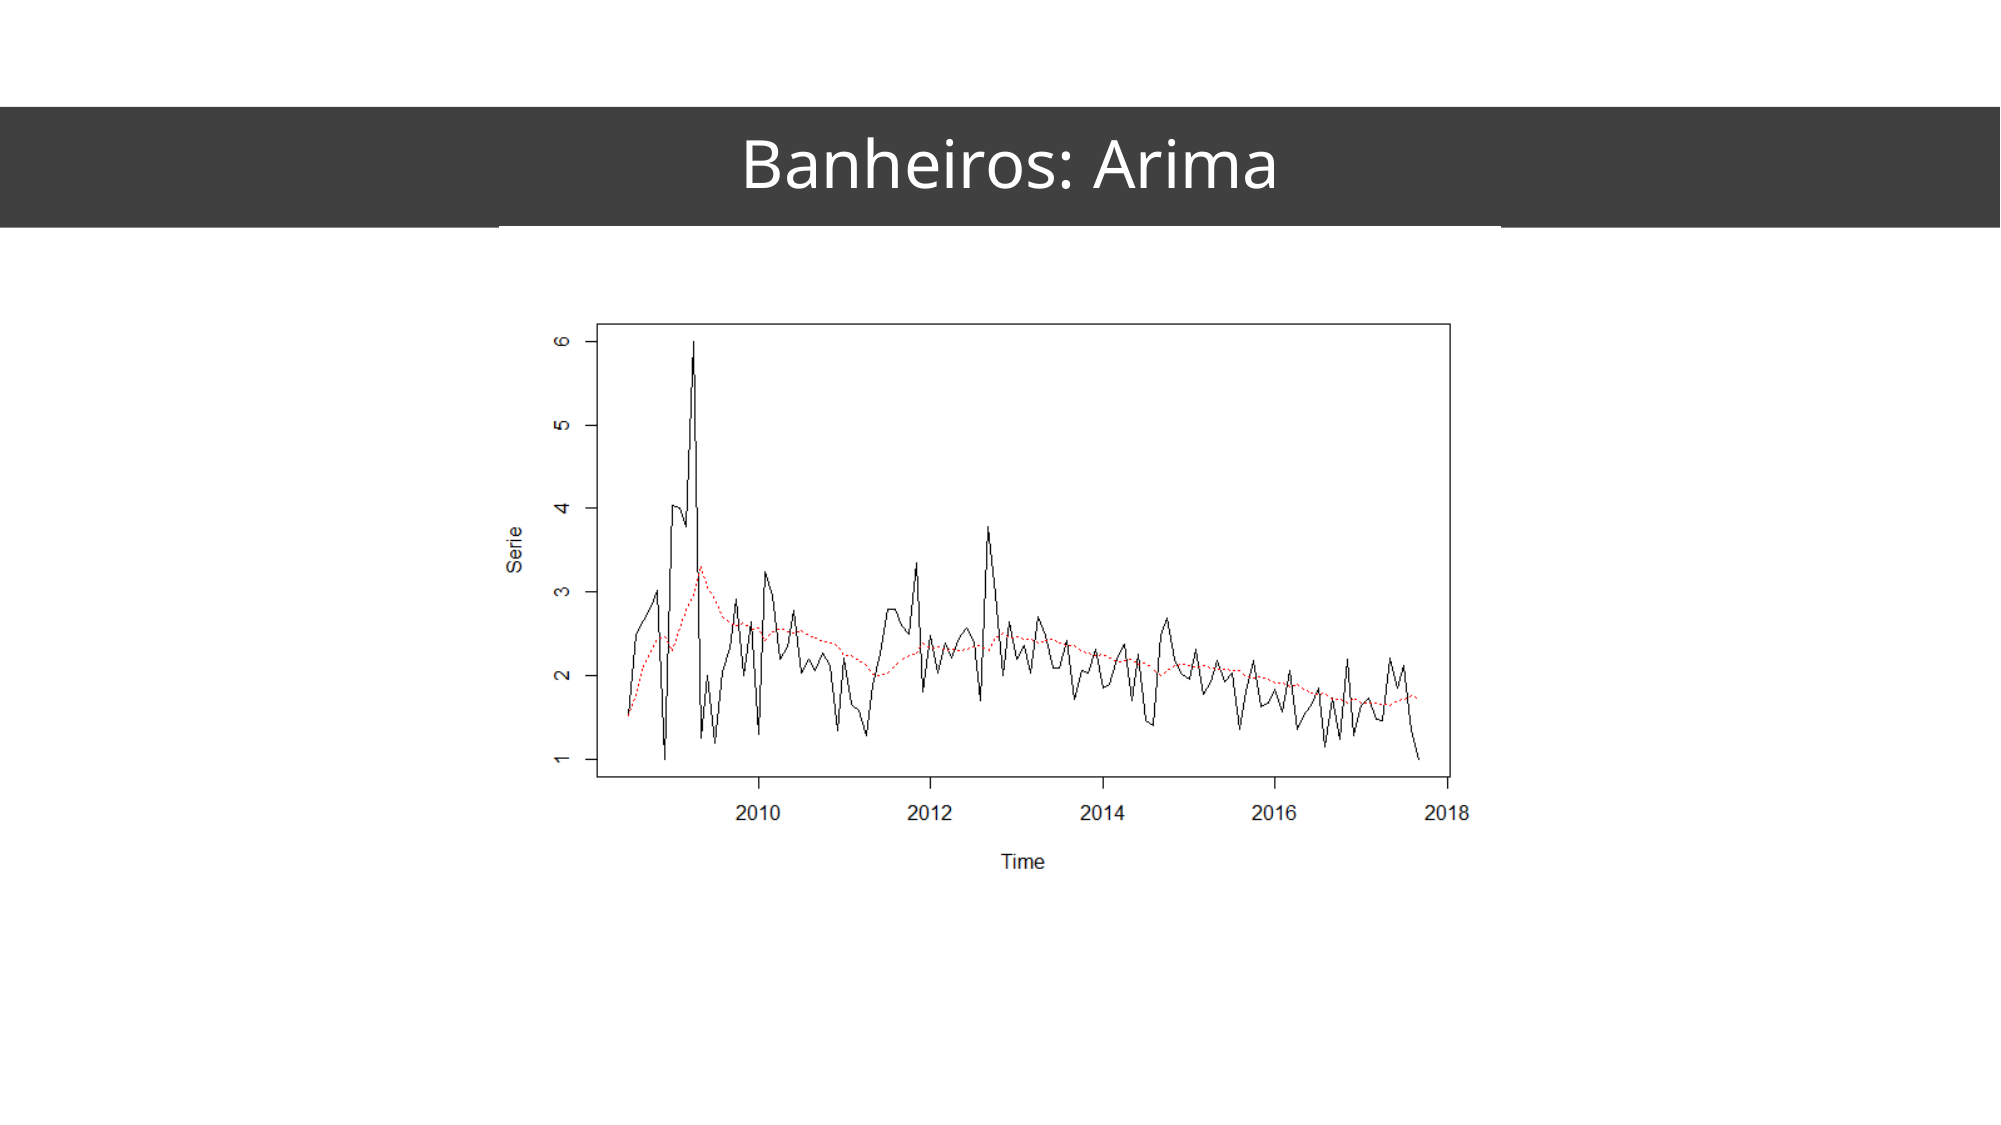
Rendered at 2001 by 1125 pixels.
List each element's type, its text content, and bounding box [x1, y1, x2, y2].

picture [499, 226, 1501, 899]
title Banheiros: Arima [91, 105, 1931, 228]
text_box [0, 106, 499, 229]
text_box [1501, 106, 2000, 229]
